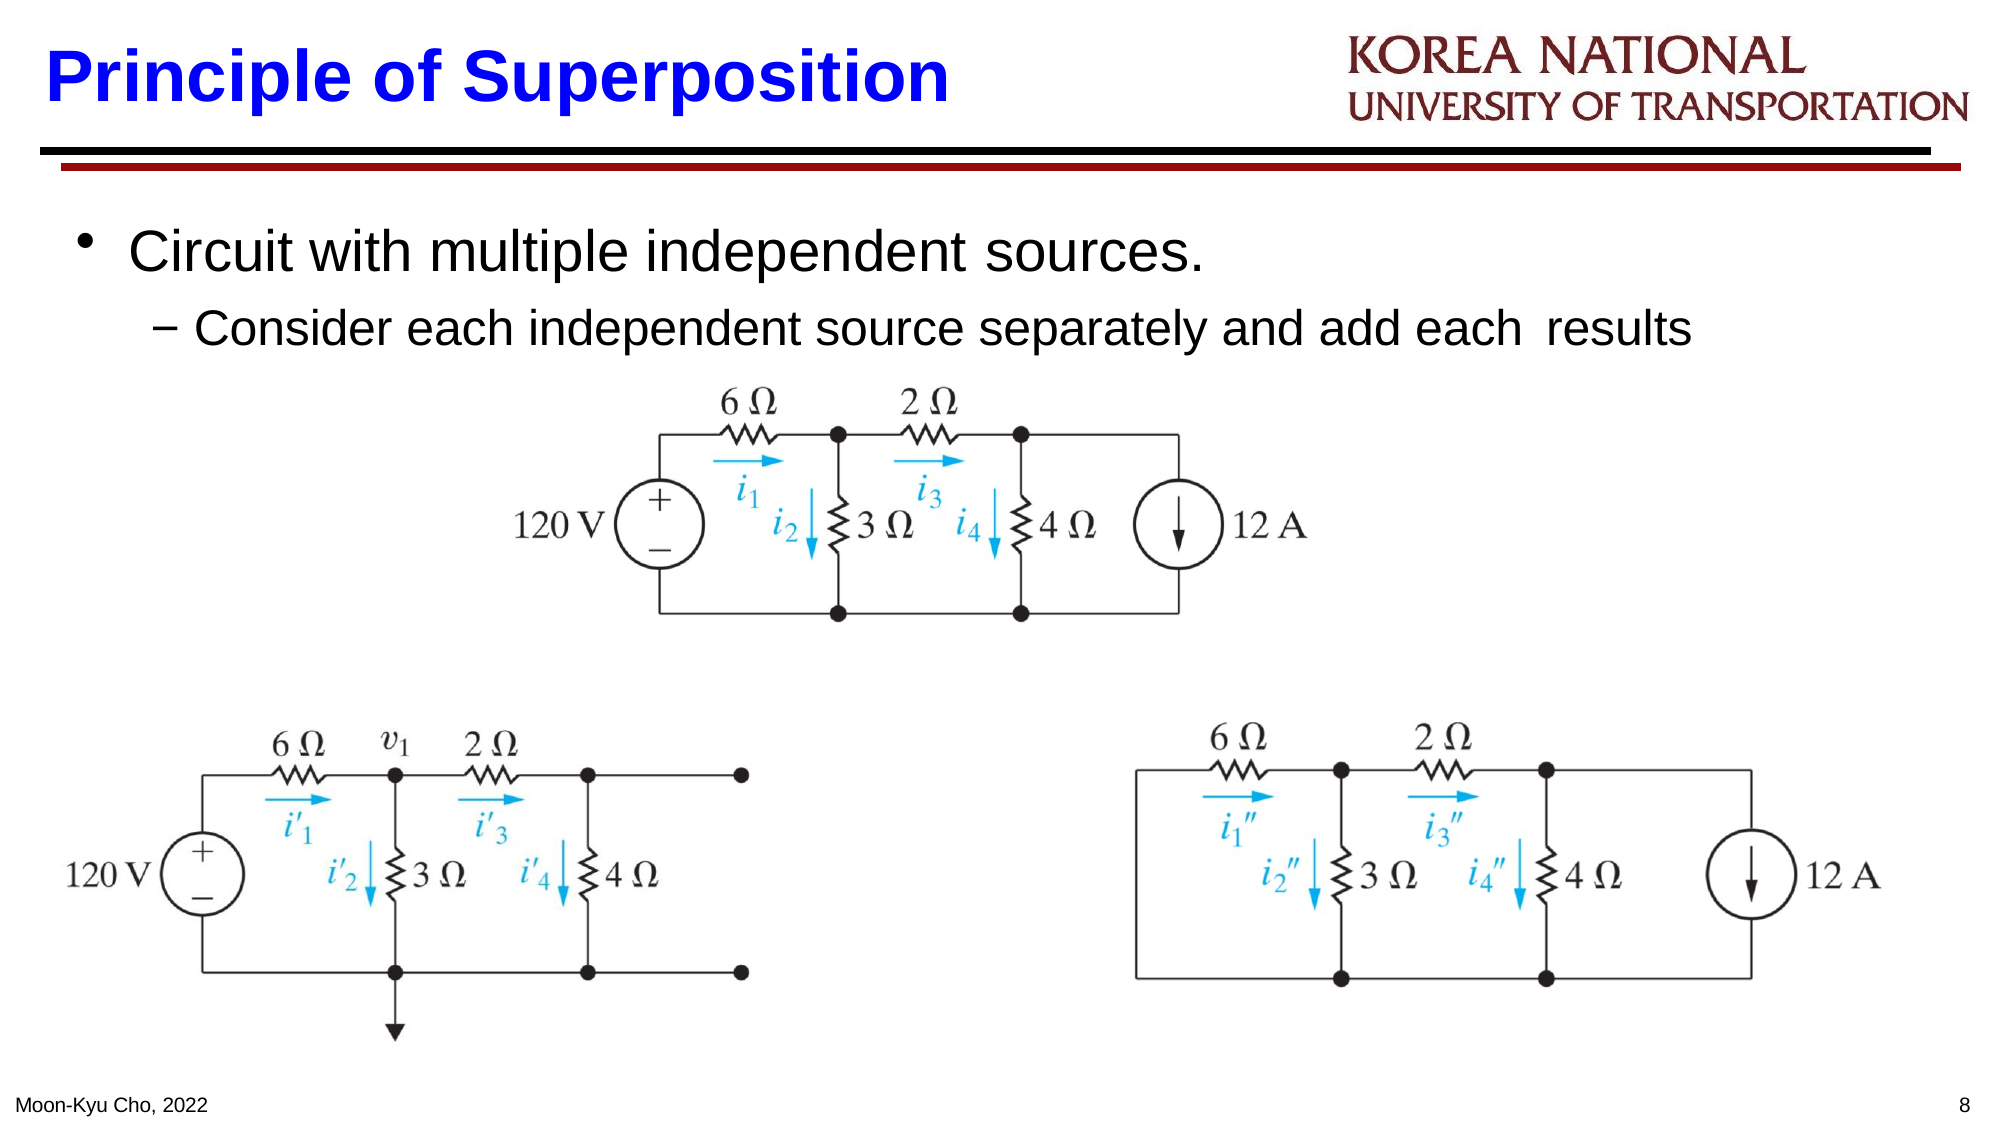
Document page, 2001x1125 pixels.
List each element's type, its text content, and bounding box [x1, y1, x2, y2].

picture [1340, 21, 1978, 122]
title Principle of Superposition [42, 26, 955, 217]
text_box [61, 728, 752, 1042]
text_box [1134, 722, 1882, 988]
text_box Circuit with multiple independent sources. − Consider each independent source separately and add each results [73, 195, 1700, 356]
footer Moon-Kyu Cho, 2022 [12, 1091, 213, 1125]
text_box [514, 386, 1308, 623]
slide_number 10 [1952, 1091, 1989, 1125]
